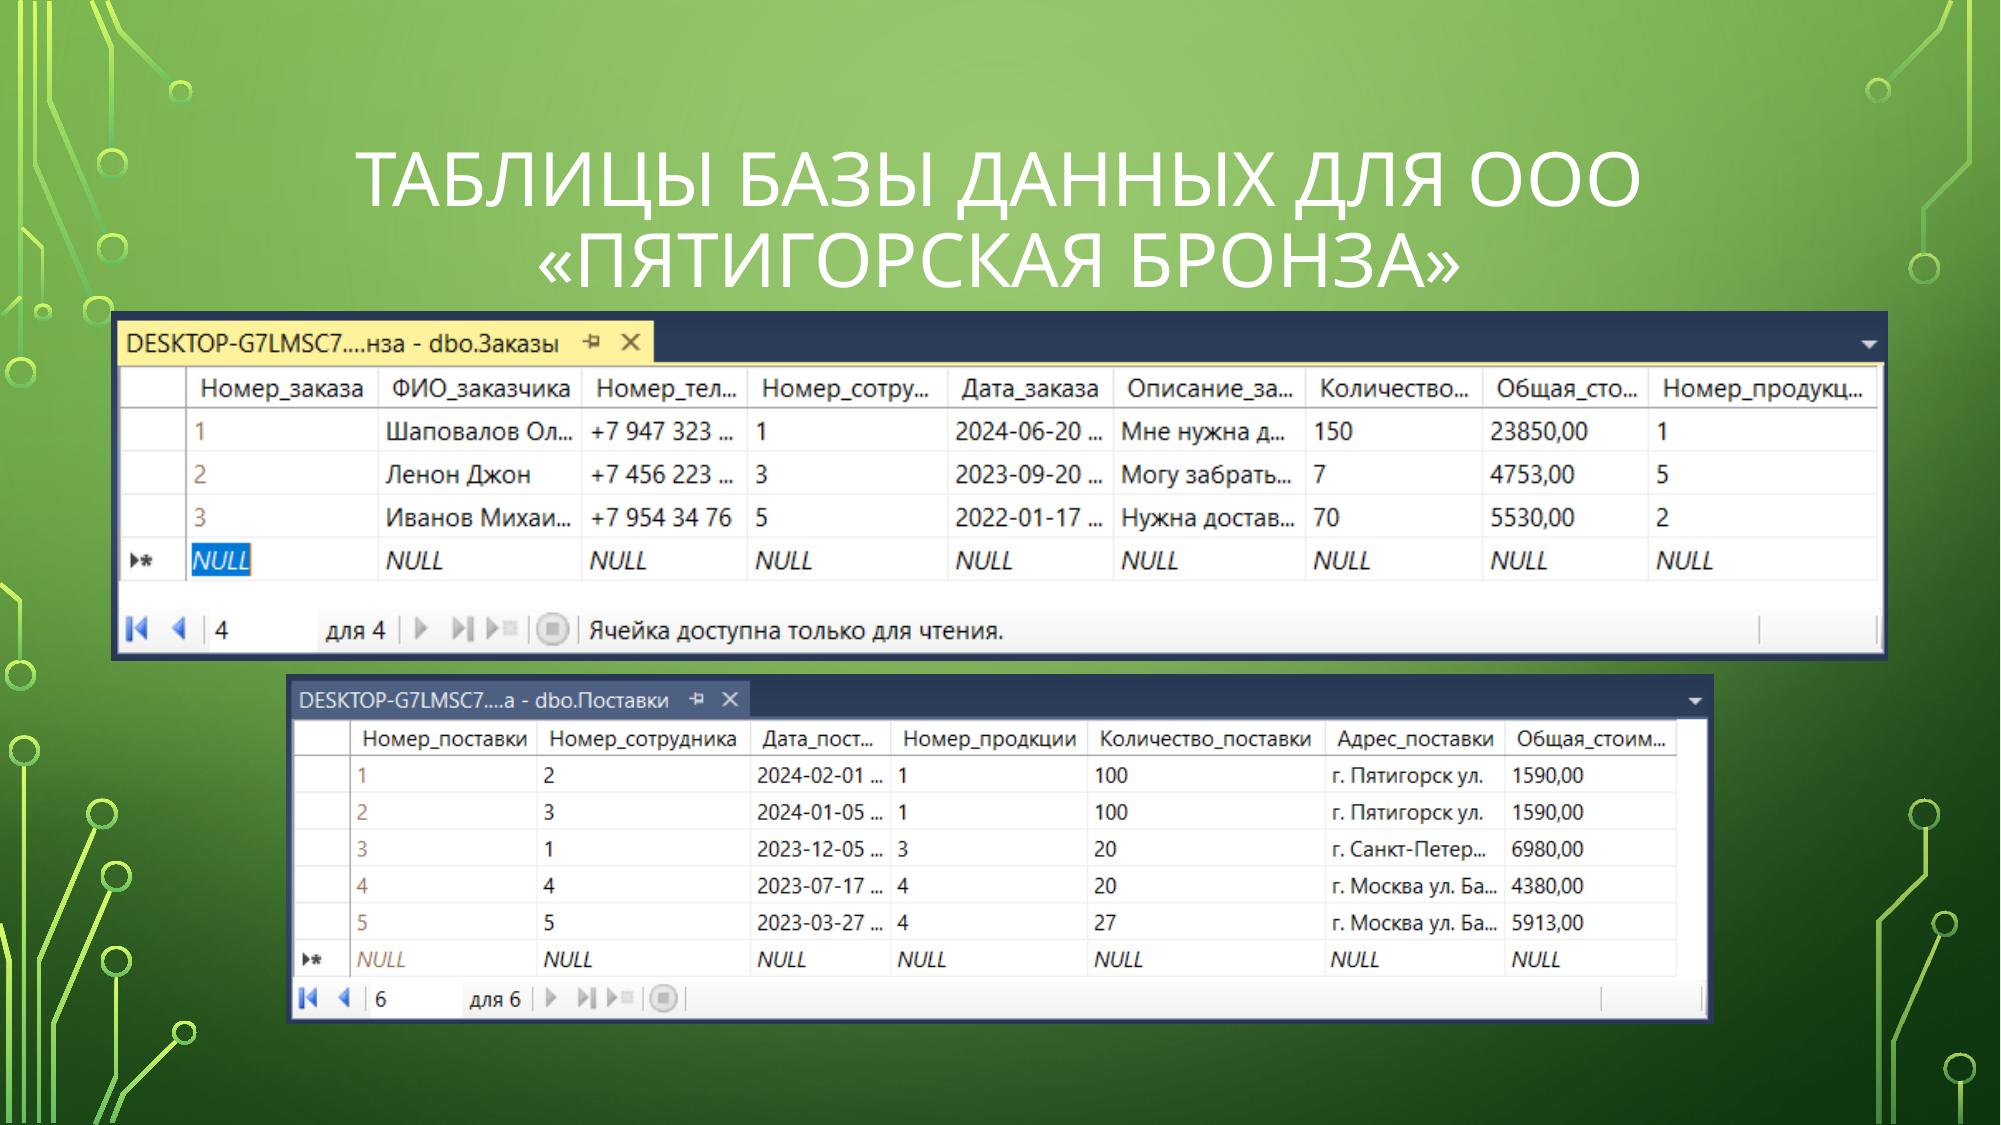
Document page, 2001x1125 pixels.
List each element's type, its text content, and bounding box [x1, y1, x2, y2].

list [111, 311, 1888, 661]
title Таблицы базы данных для ООО «Пятигорская бронза» [187, 101, 1813, 311]
picture [286, 673, 1714, 1024]
